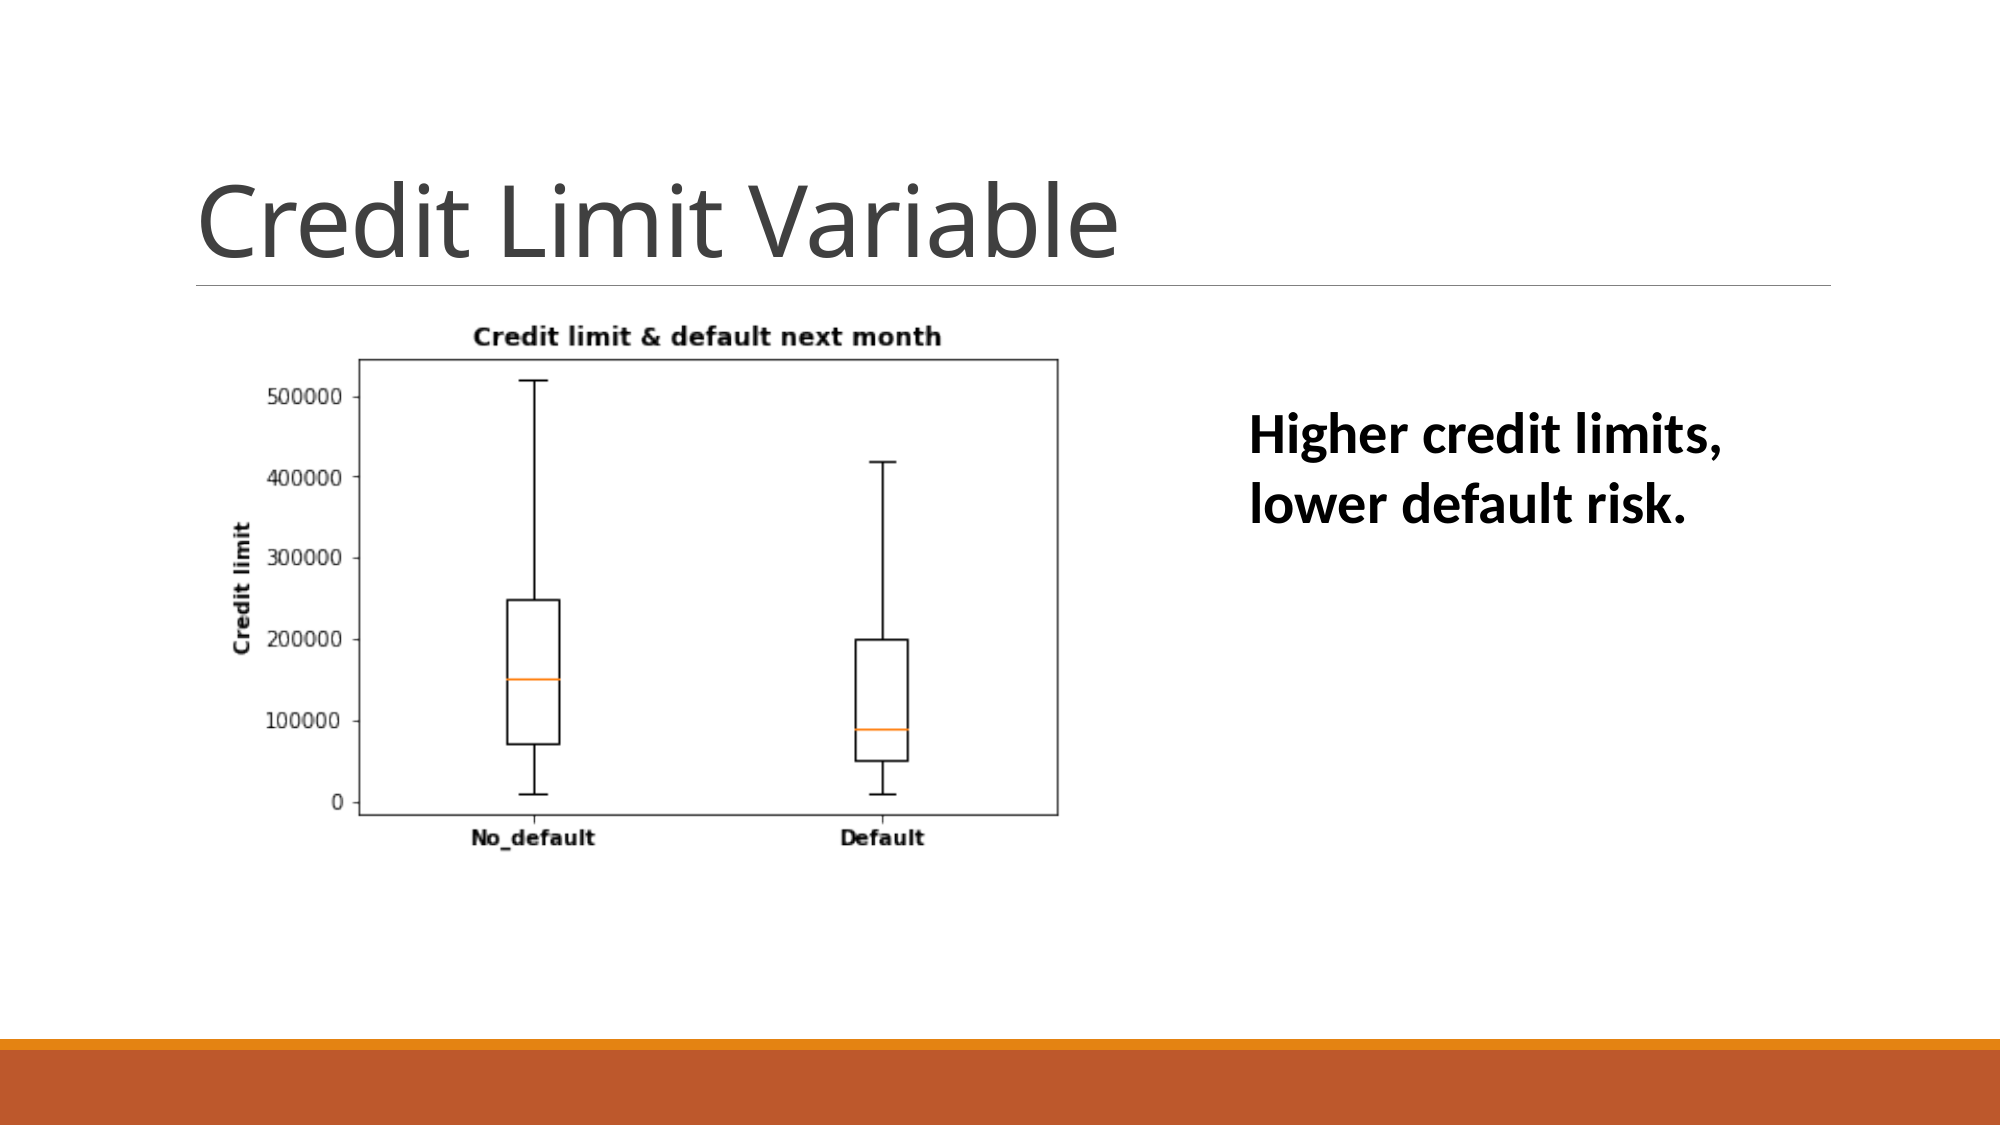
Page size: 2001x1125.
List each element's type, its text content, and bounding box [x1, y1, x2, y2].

title Credit Limit Variable [180, 47, 1830, 285]
text_box Higher credit limits, lower default risk. [1234, 387, 1852, 543]
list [221, 311, 1071, 865]
